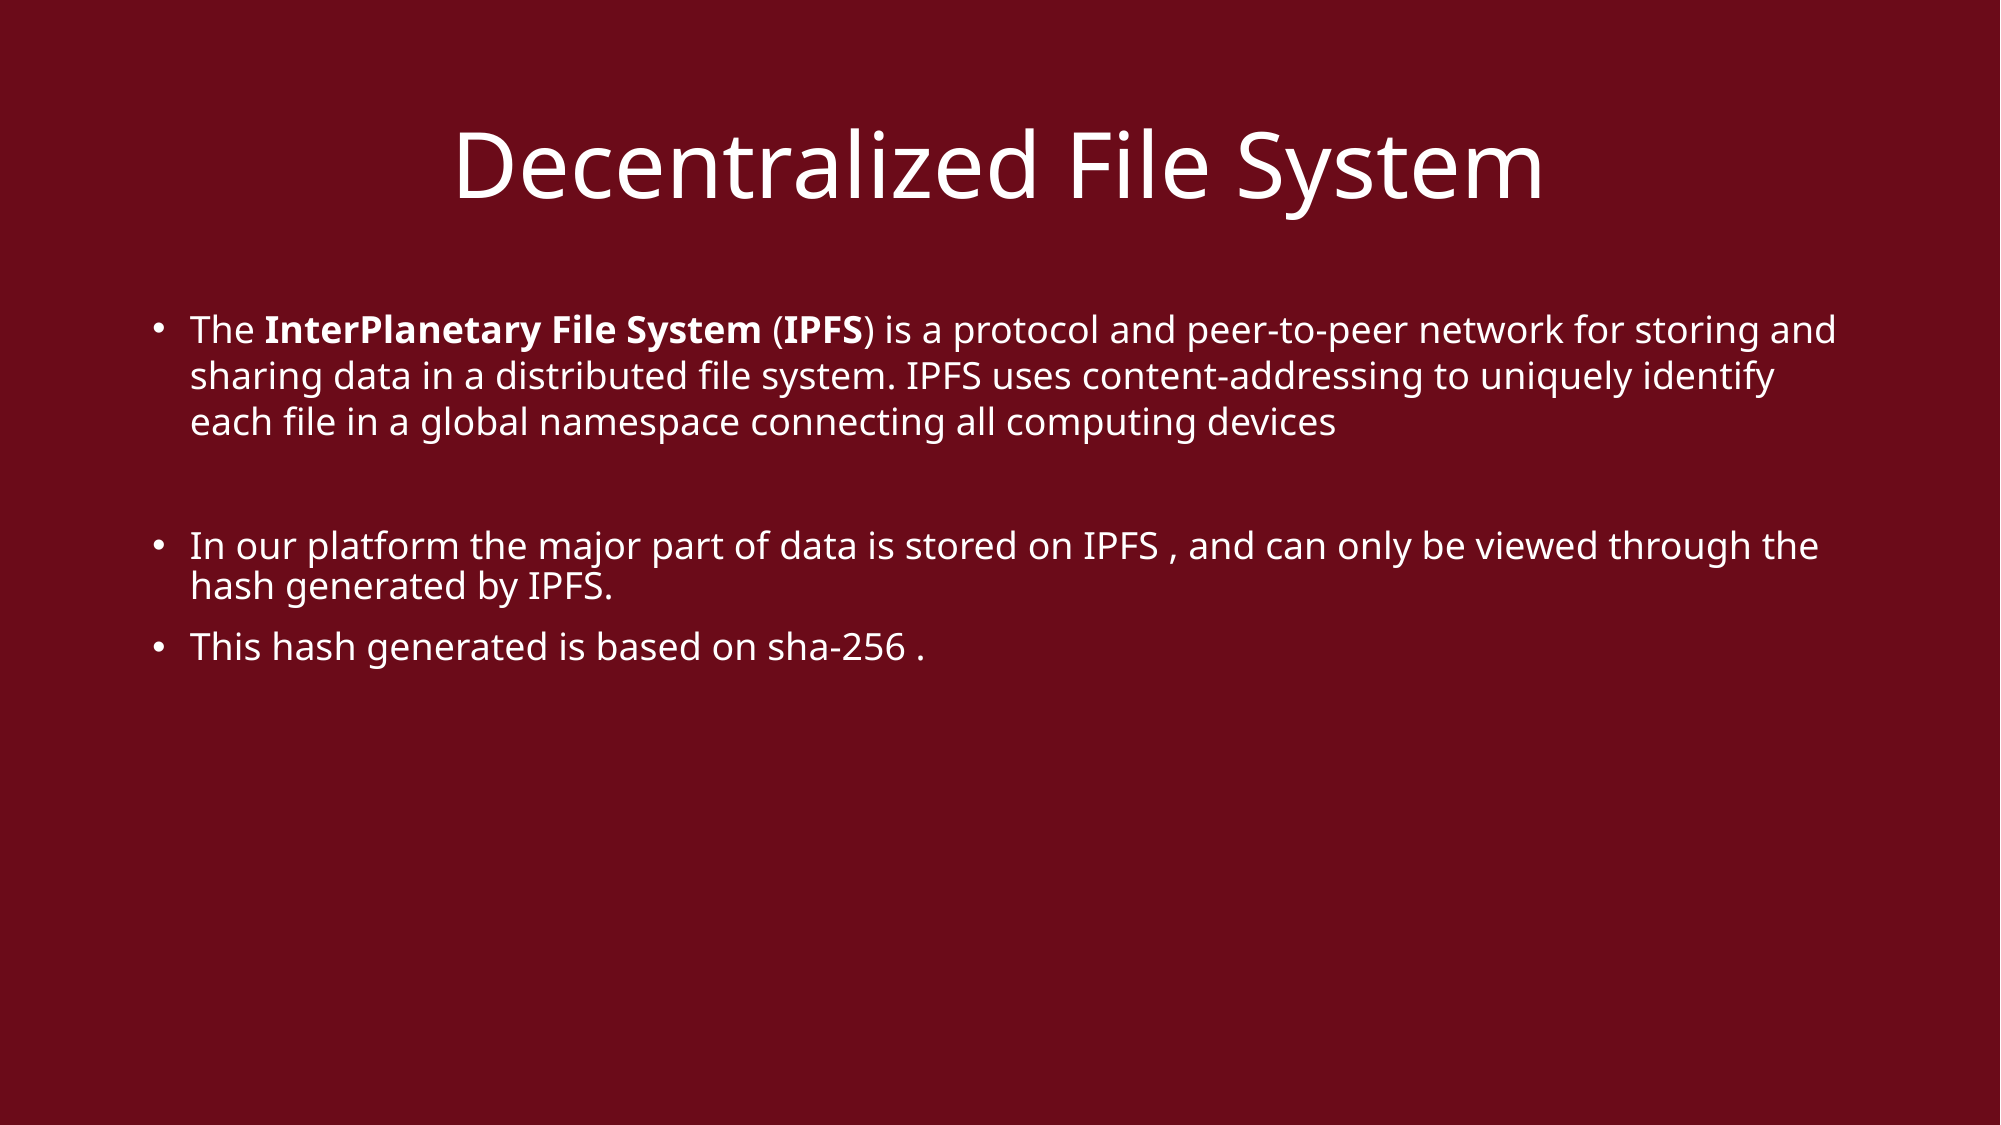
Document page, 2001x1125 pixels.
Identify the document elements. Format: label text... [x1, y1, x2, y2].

title Decentralized File System [137, 59, 1863, 278]
list The InterPlanetary File System (IPFS) is a protocol and peer-to-peer network for storing and sharing data in a distributed file system. IPFS uses content-addressing to uniquely identify each file in a global namespace connecting all computing devices In our platform the major part of data is stored on IPFS , and can only be viewed through the hash generated by IPFS. This hash generated is based on sha-256 . [137, 299, 1863, 1014]
